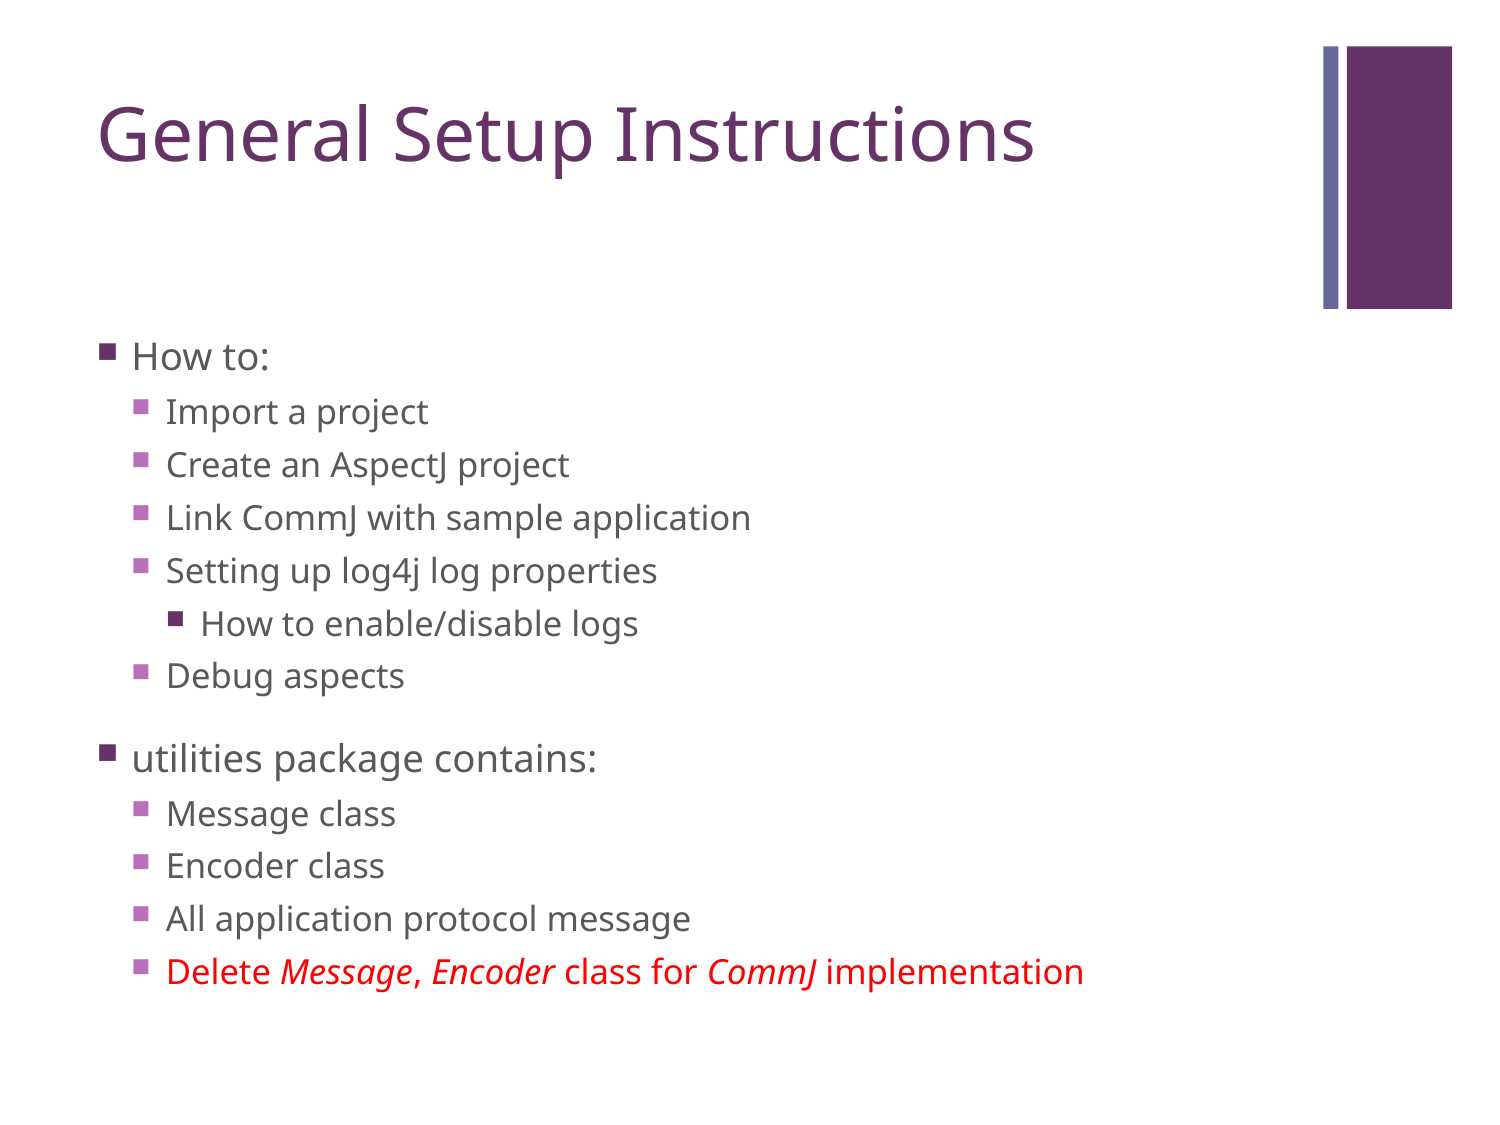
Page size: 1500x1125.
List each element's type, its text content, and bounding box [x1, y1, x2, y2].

title General Setup Instructions [81, 79, 1322, 263]
list How to: Import a project Create an AspectJ project Link CommJ with sample application Setting up log4j log properties How to enable/disable logs Debug aspects utilities package contains: Message class Encoder class All application protocol message Delete Message, Encoder class for CommJ implementation [81, 324, 1322, 1005]
